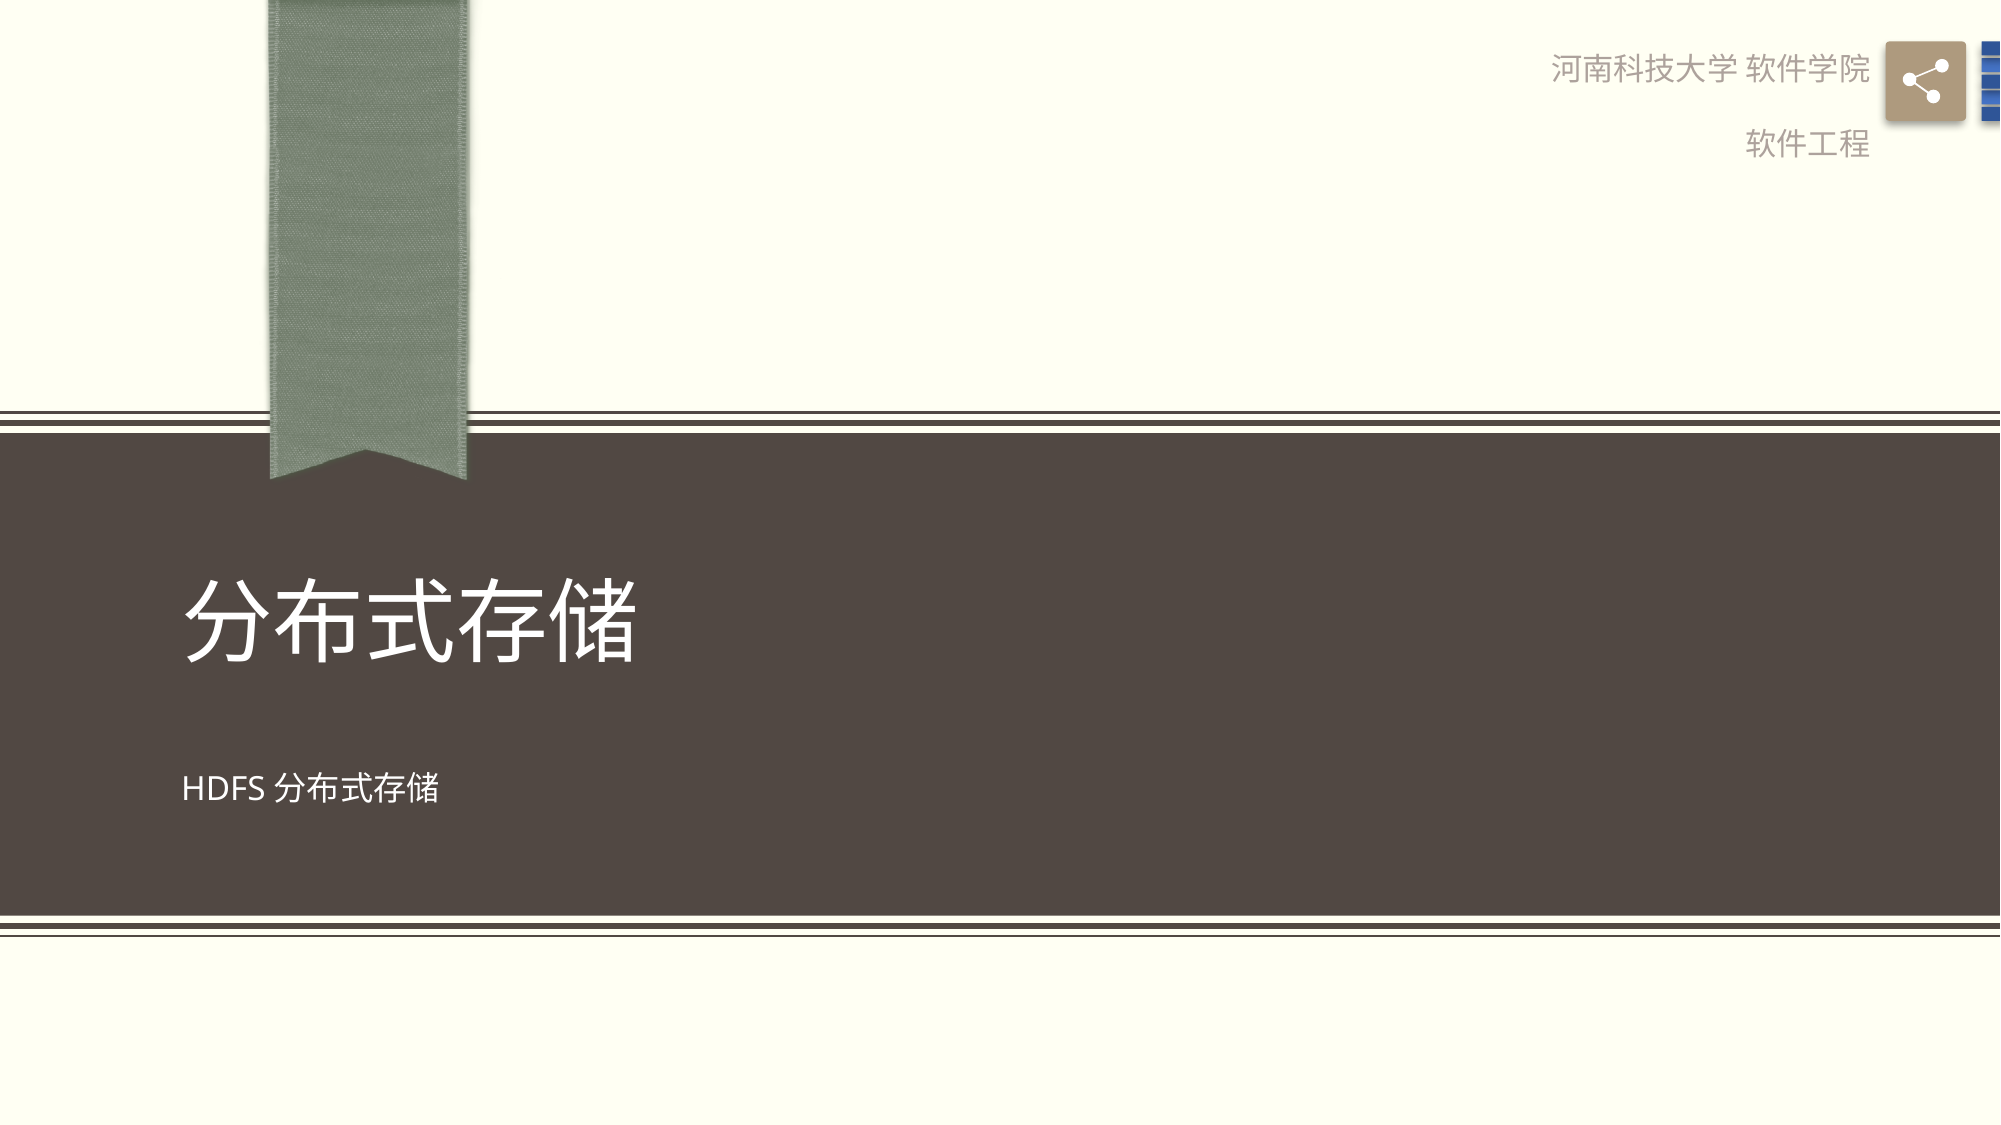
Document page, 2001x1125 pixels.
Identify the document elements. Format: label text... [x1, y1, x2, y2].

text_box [1529, 41, 2000, 134]
title 分布式存储 [181, 487, 1834, 763]
list HDFS分布式存储 [181, 763, 1834, 848]
